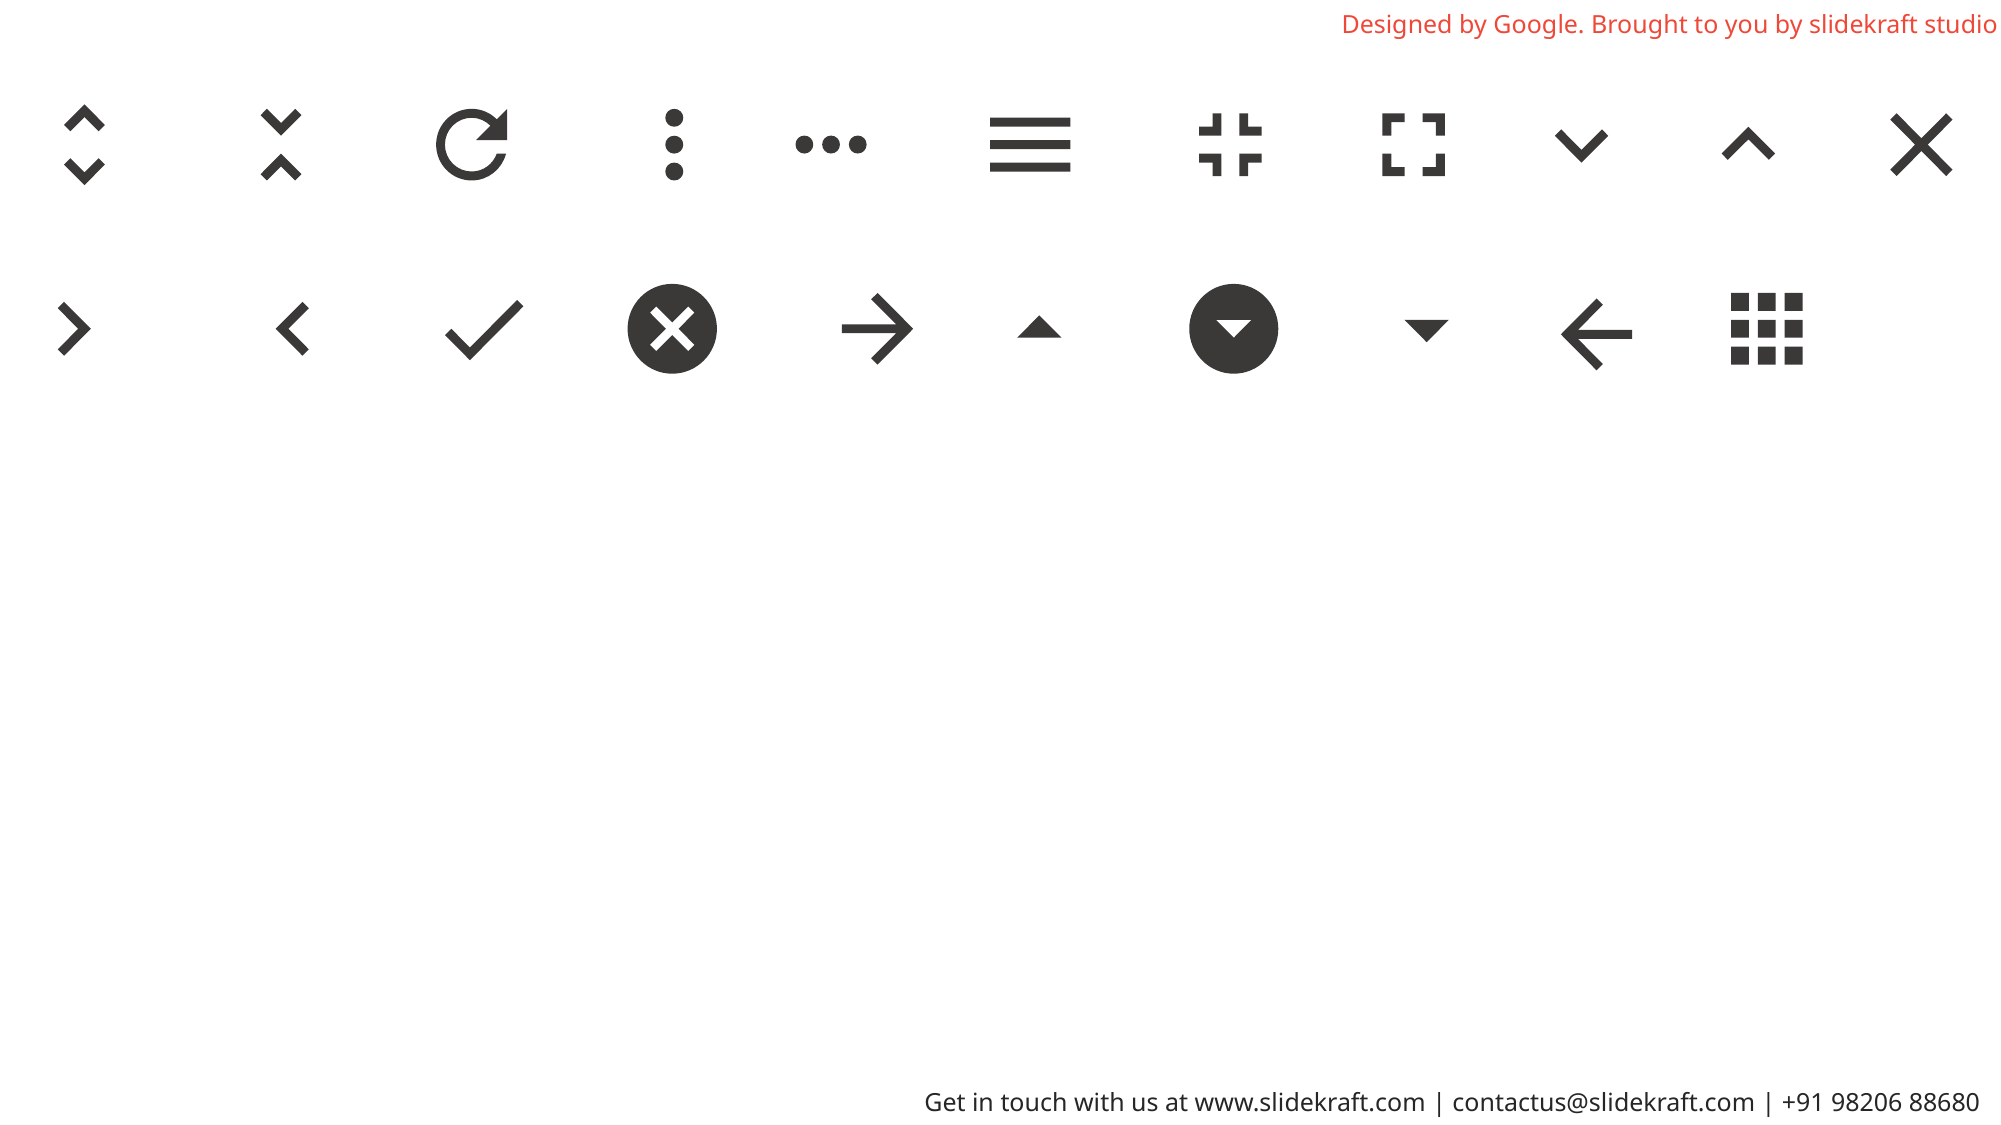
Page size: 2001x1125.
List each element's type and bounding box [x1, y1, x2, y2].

text_box [1757, 346, 1776, 365]
text_box [64, 158, 105, 186]
text_box [1382, 153, 1405, 177]
text_box [1784, 319, 1803, 338]
text_box [665, 108, 684, 127]
text_box [665, 162, 684, 181]
text_box [436, 108, 508, 181]
text_box [260, 108, 302, 136]
text_box [627, 283, 717, 374]
text_box [57, 301, 91, 356]
text_box [795, 135, 814, 154]
text_box [1199, 113, 1222, 136]
text_box [990, 140, 1071, 150]
text_box [990, 117, 1071, 127]
text_box [1560, 298, 1633, 371]
text_box [64, 104, 105, 132]
text_box [1382, 113, 1405, 136]
text_box [1721, 126, 1776, 160]
text_box [1189, 283, 1279, 374]
text_box [1784, 292, 1803, 311]
text_box [848, 135, 867, 154]
text_box [665, 135, 684, 154]
text_box [1199, 153, 1222, 177]
text_box [1422, 153, 1445, 177]
text_box [1554, 129, 1609, 163]
text_box [841, 292, 914, 365]
text_box [1890, 113, 1953, 177]
text_box [1757, 319, 1776, 338]
text_box [1017, 315, 1062, 338]
text_box [1731, 319, 1749, 338]
text_box [260, 153, 302, 181]
text_box [1731, 292, 1749, 311]
text_box [275, 301, 309, 356]
text_box [1731, 346, 1749, 365]
text_box [445, 299, 524, 361]
text_box [1422, 113, 1445, 136]
text_box [822, 135, 840, 154]
text_box [1784, 346, 1803, 365]
text_box [1757, 292, 1776, 311]
text_box [1239, 113, 1262, 136]
text_box [990, 162, 1071, 172]
text_box [1404, 319, 1449, 343]
text_box [1239, 153, 1262, 177]
